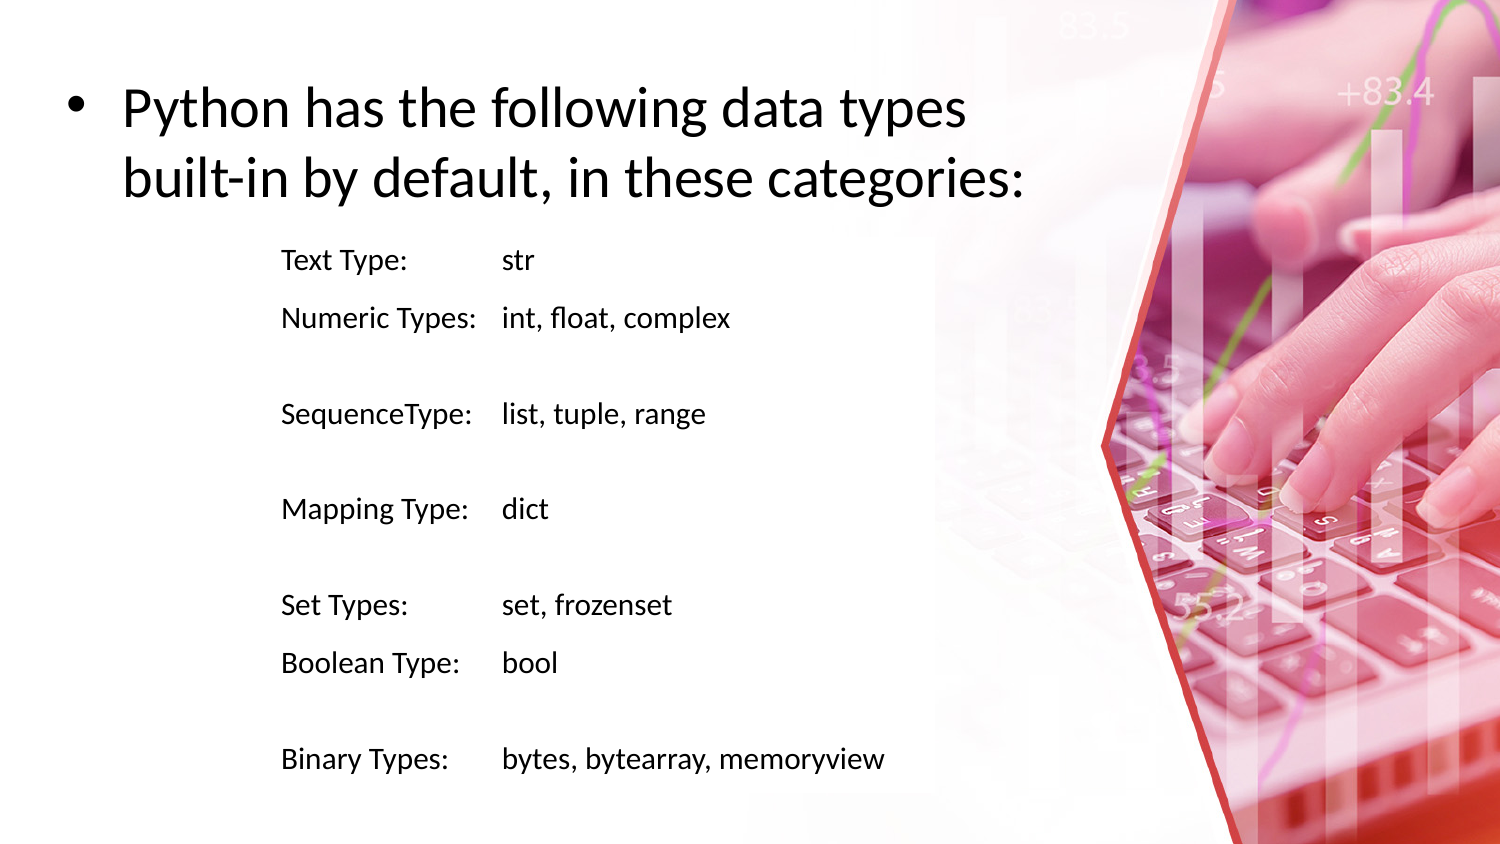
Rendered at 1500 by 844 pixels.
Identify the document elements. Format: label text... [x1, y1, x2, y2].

table_cell Numeric Types: [260, 295, 492, 390]
table_cell set, frozenset [492, 582, 935, 640]
list Python has the following data types built-in by default, in these categories: [51, 61, 1112, 638]
table_cell bool [492, 640, 935, 735]
table_cell dict [492, 486, 935, 582]
table_cell list, tuple, range [492, 390, 935, 486]
table_cell Boolean Type: [260, 640, 492, 735]
table_cell bytes, bytearray, memoryview [492, 735, 935, 793]
table_cell Set Types: [260, 582, 492, 640]
table_header Text Type: [260, 237, 492, 295]
table_cell SequenceType: [260, 390, 492, 486]
table_cell int, float, complex [492, 295, 935, 390]
table_cell Binary Types: [260, 735, 492, 793]
picture [0, 0, 1500, 844]
table_cell Mapping Type: [260, 486, 492, 582]
table_header str [492, 237, 935, 295]
